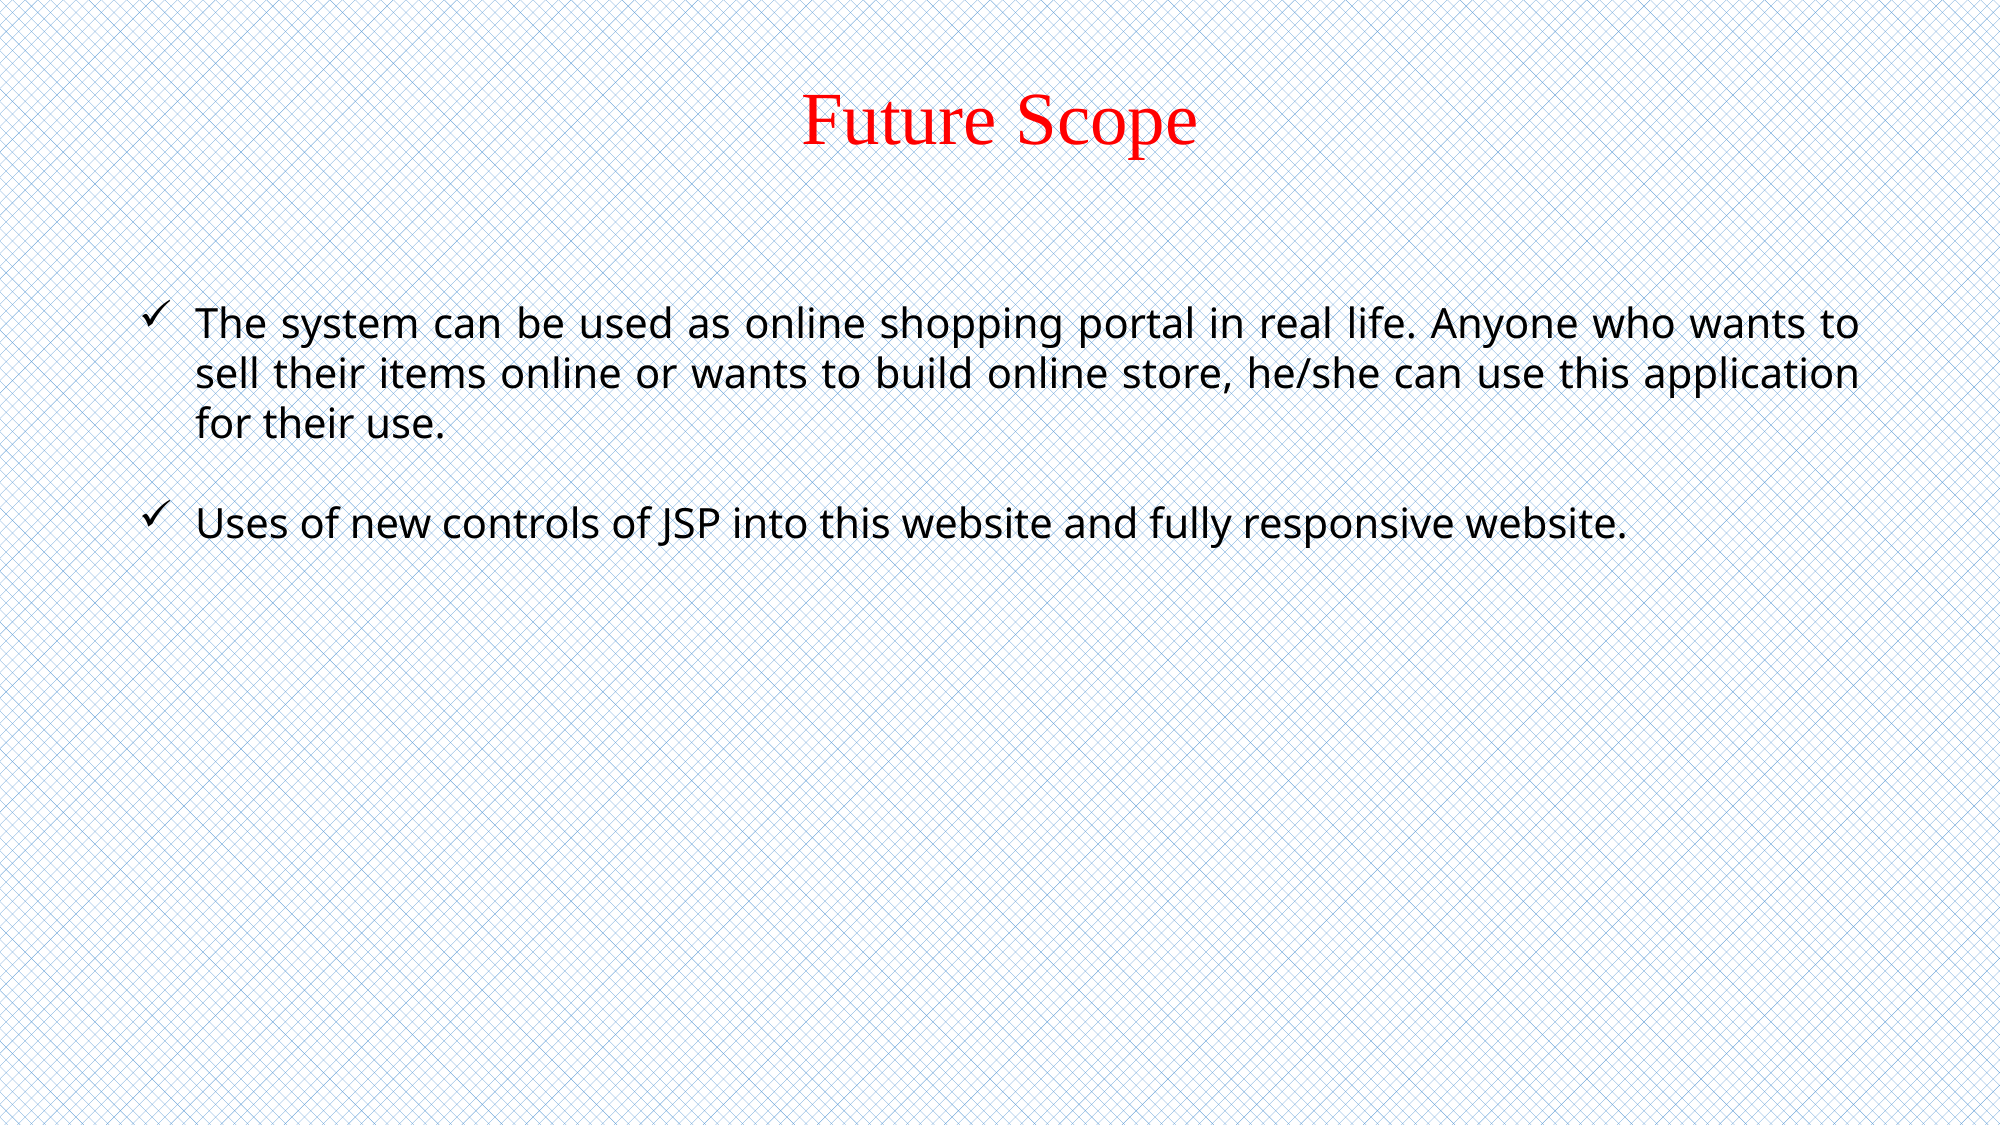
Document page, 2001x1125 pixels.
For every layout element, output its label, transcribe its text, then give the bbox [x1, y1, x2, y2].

text_box Future Scope [786, 62, 1214, 168]
text_box The system can be used as online shopping portal in real life. Anyone who wants to sell their items online or wants to build online store, he/she can use this application for their use. Uses of new controls of JSP into this website and fully responsive website. [123, 289, 1877, 555]
